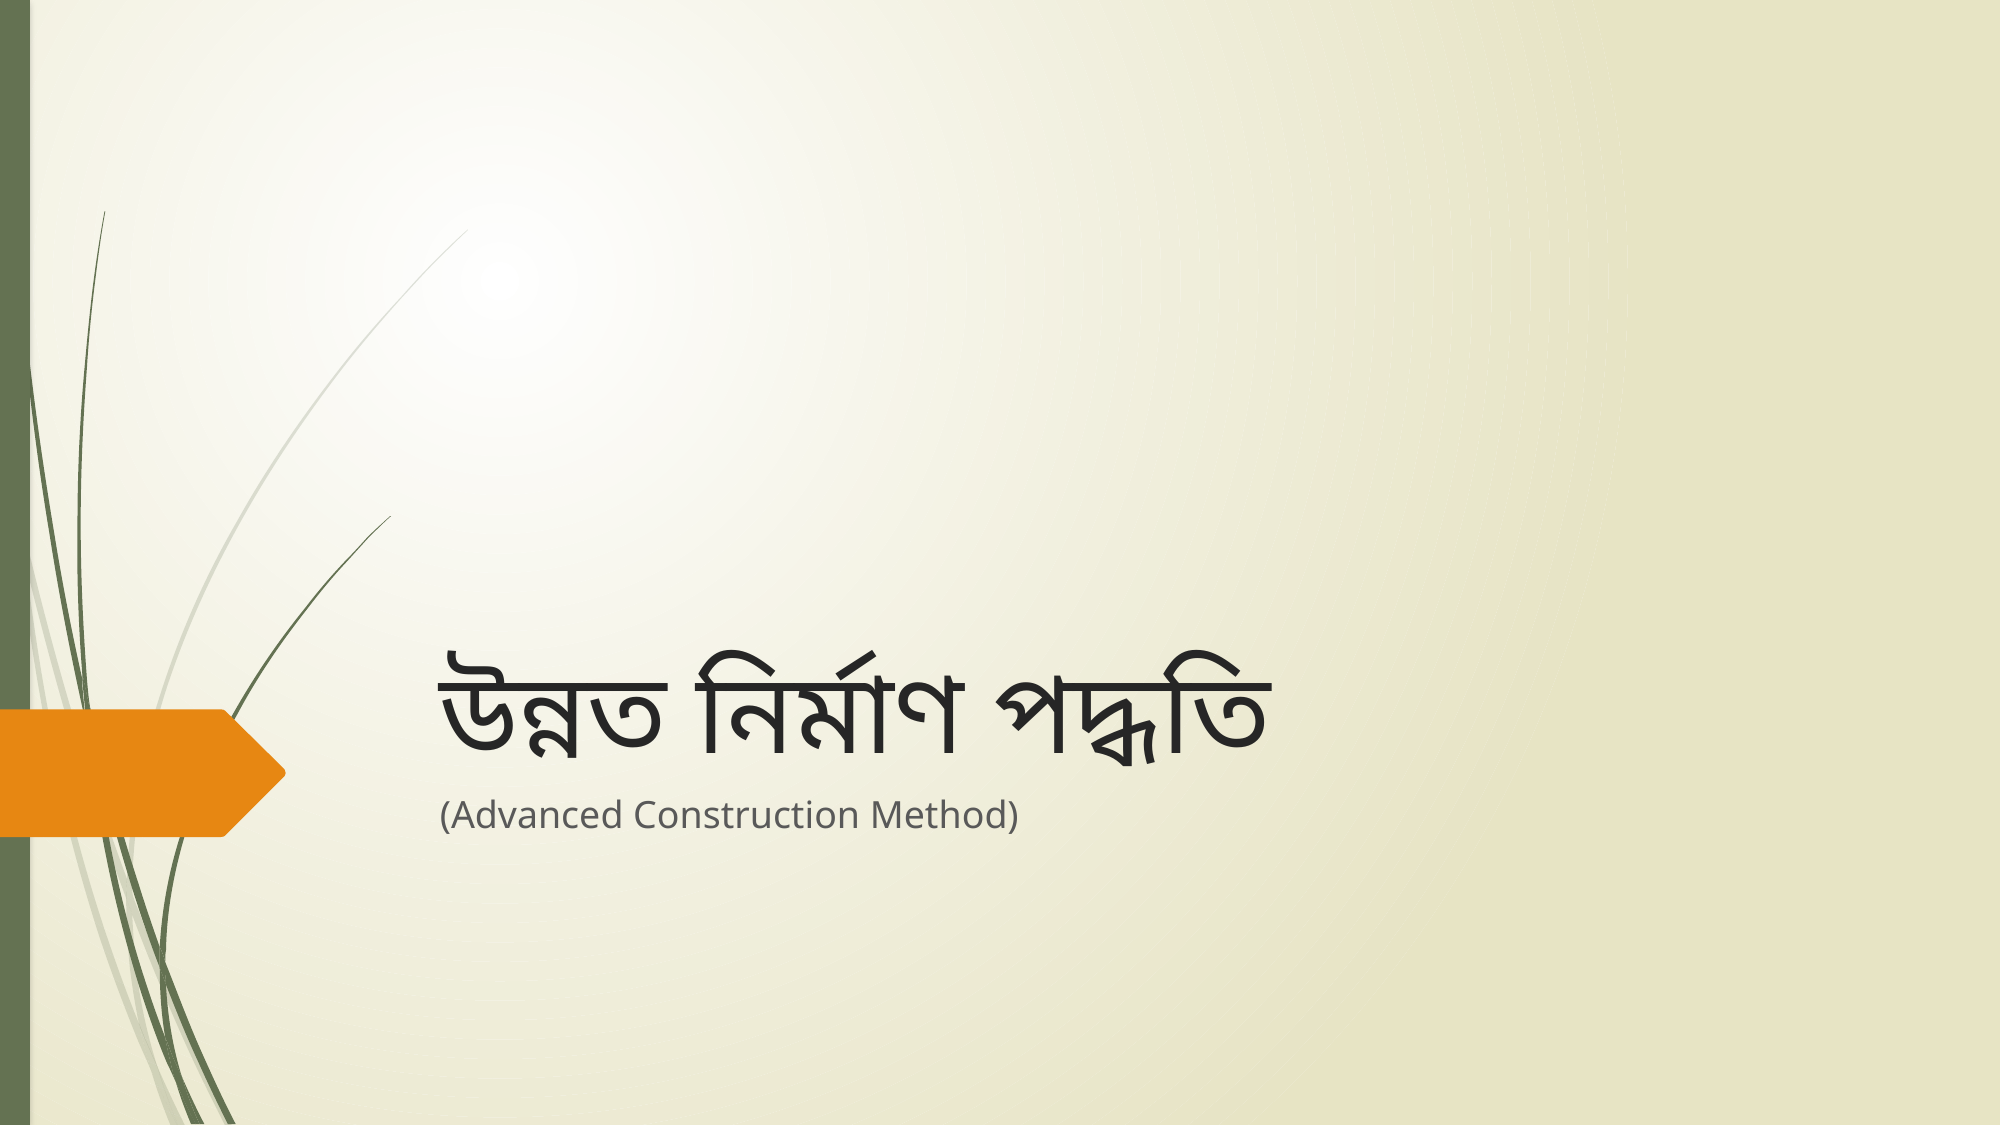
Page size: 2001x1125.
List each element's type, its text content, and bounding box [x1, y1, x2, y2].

title উন্নত নির্মাণ পদ্ধতি [424, 412, 1888, 783]
subtitle (Advanced Construction Method) [424, 783, 1888, 969]
